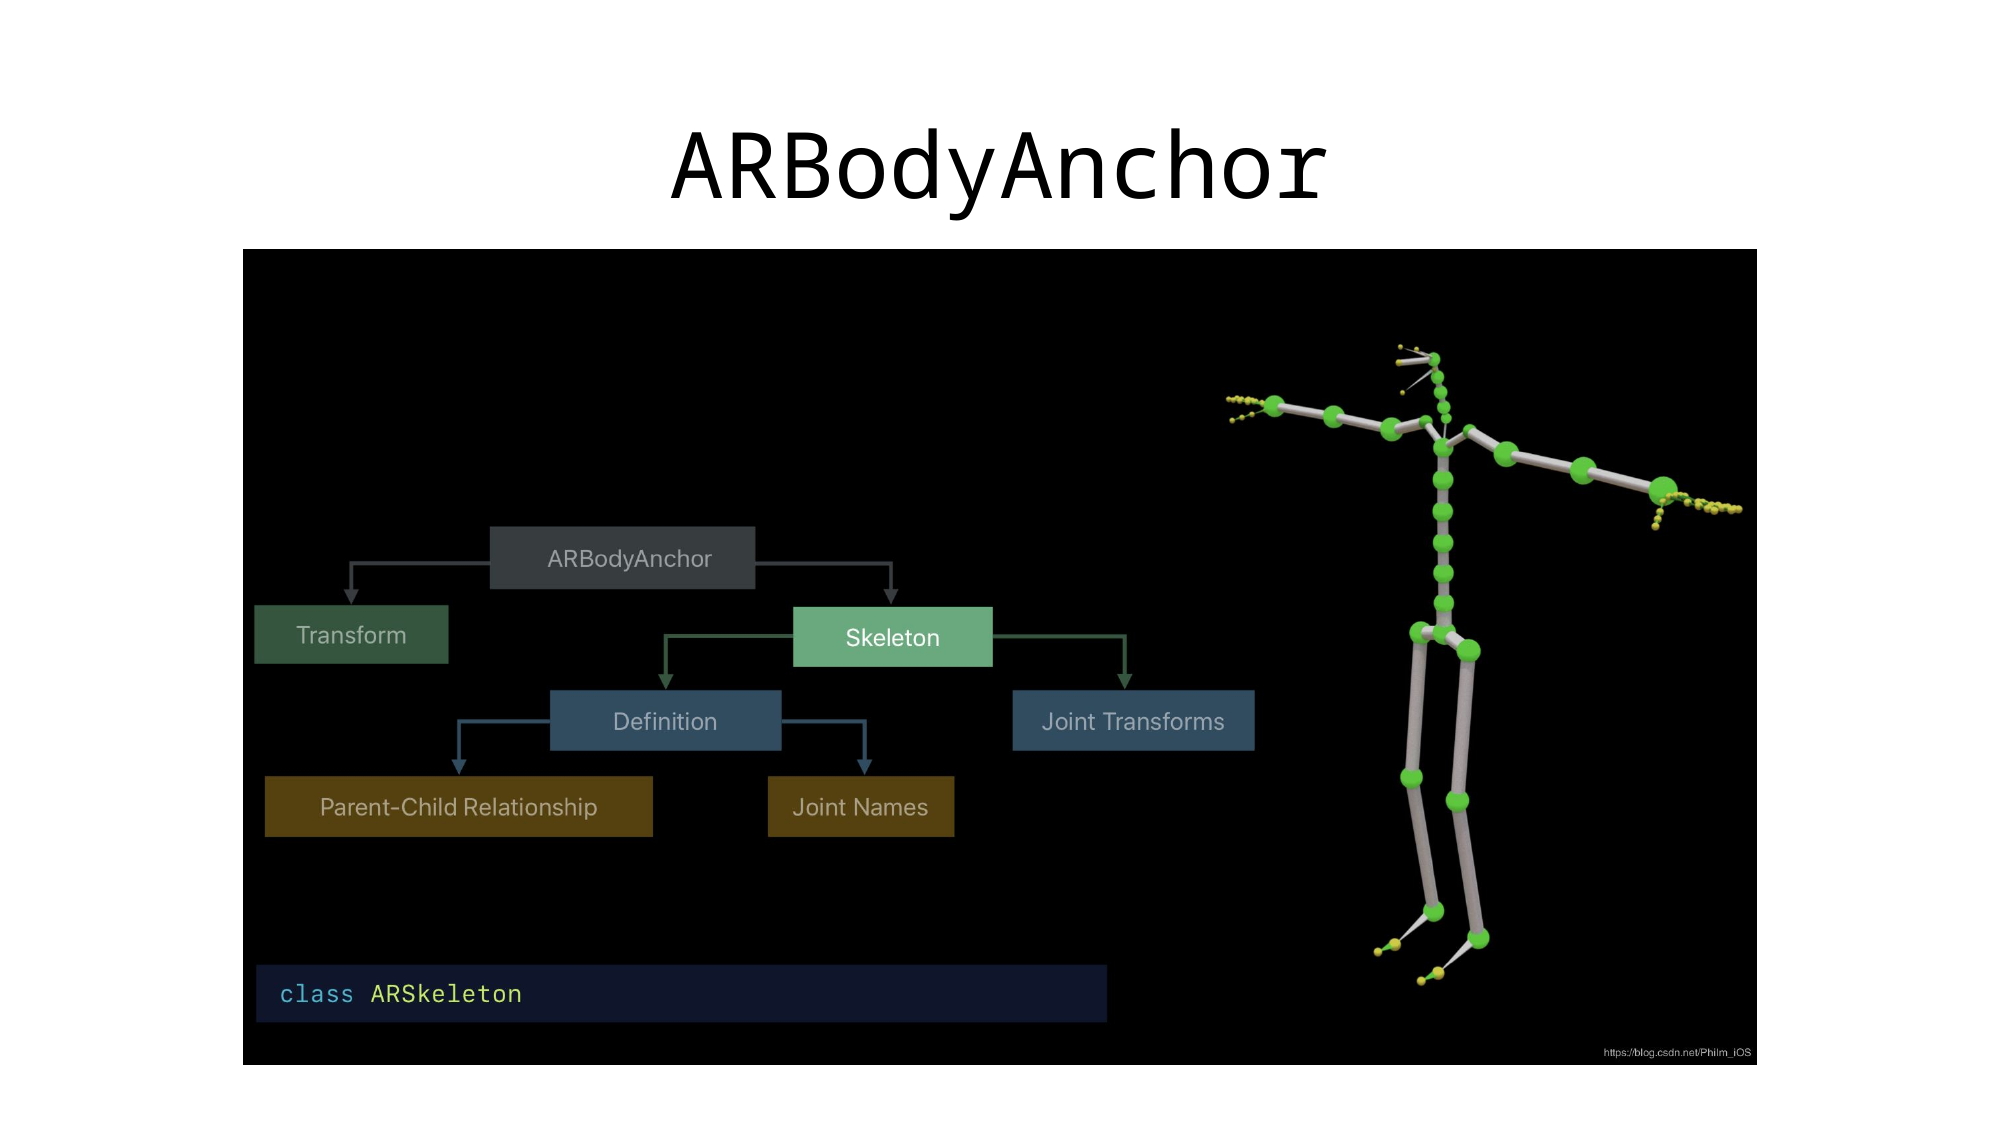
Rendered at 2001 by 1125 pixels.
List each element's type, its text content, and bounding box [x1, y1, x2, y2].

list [243, 249, 1757, 1065]
title ARBodyAnchor [137, 59, 1863, 278]
